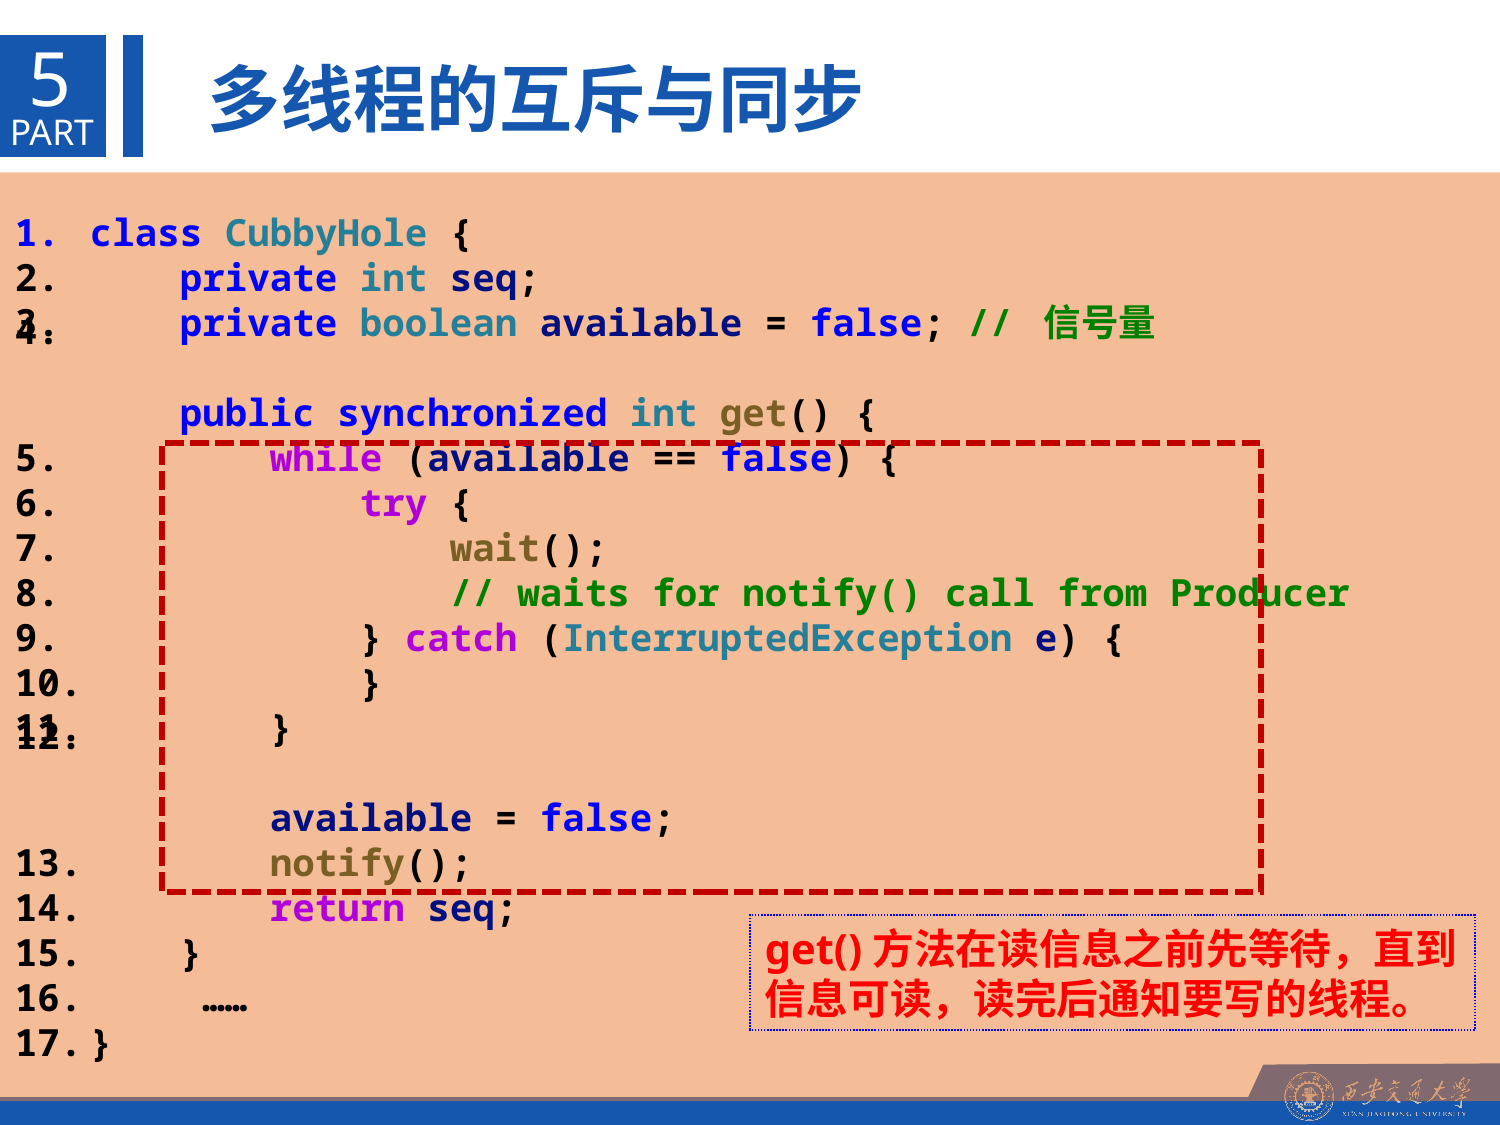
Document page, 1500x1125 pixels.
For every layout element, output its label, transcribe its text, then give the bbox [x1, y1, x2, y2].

text_box 5 [14, 23, 87, 129]
text_box [161, 442, 1262, 893]
text_box get()方法在读信息之前先等待，直到信息可读，读完后通知要写的线程。 [750, 915, 1475, 1030]
text_box class CubbyHole { private int seq; private boolean available = false; // 信号量 public synchronized int get() { while (available == false) { try { wait(); // waits for notify() call from Producer } catch (InterruptedException e) { } } available = false; notify(); return seq; } …… } [0, 172, 1500, 1102]
text_box 多线程的互斥与同步 [159, 45, 880, 149]
text_box PART [9, 109, 95, 153]
